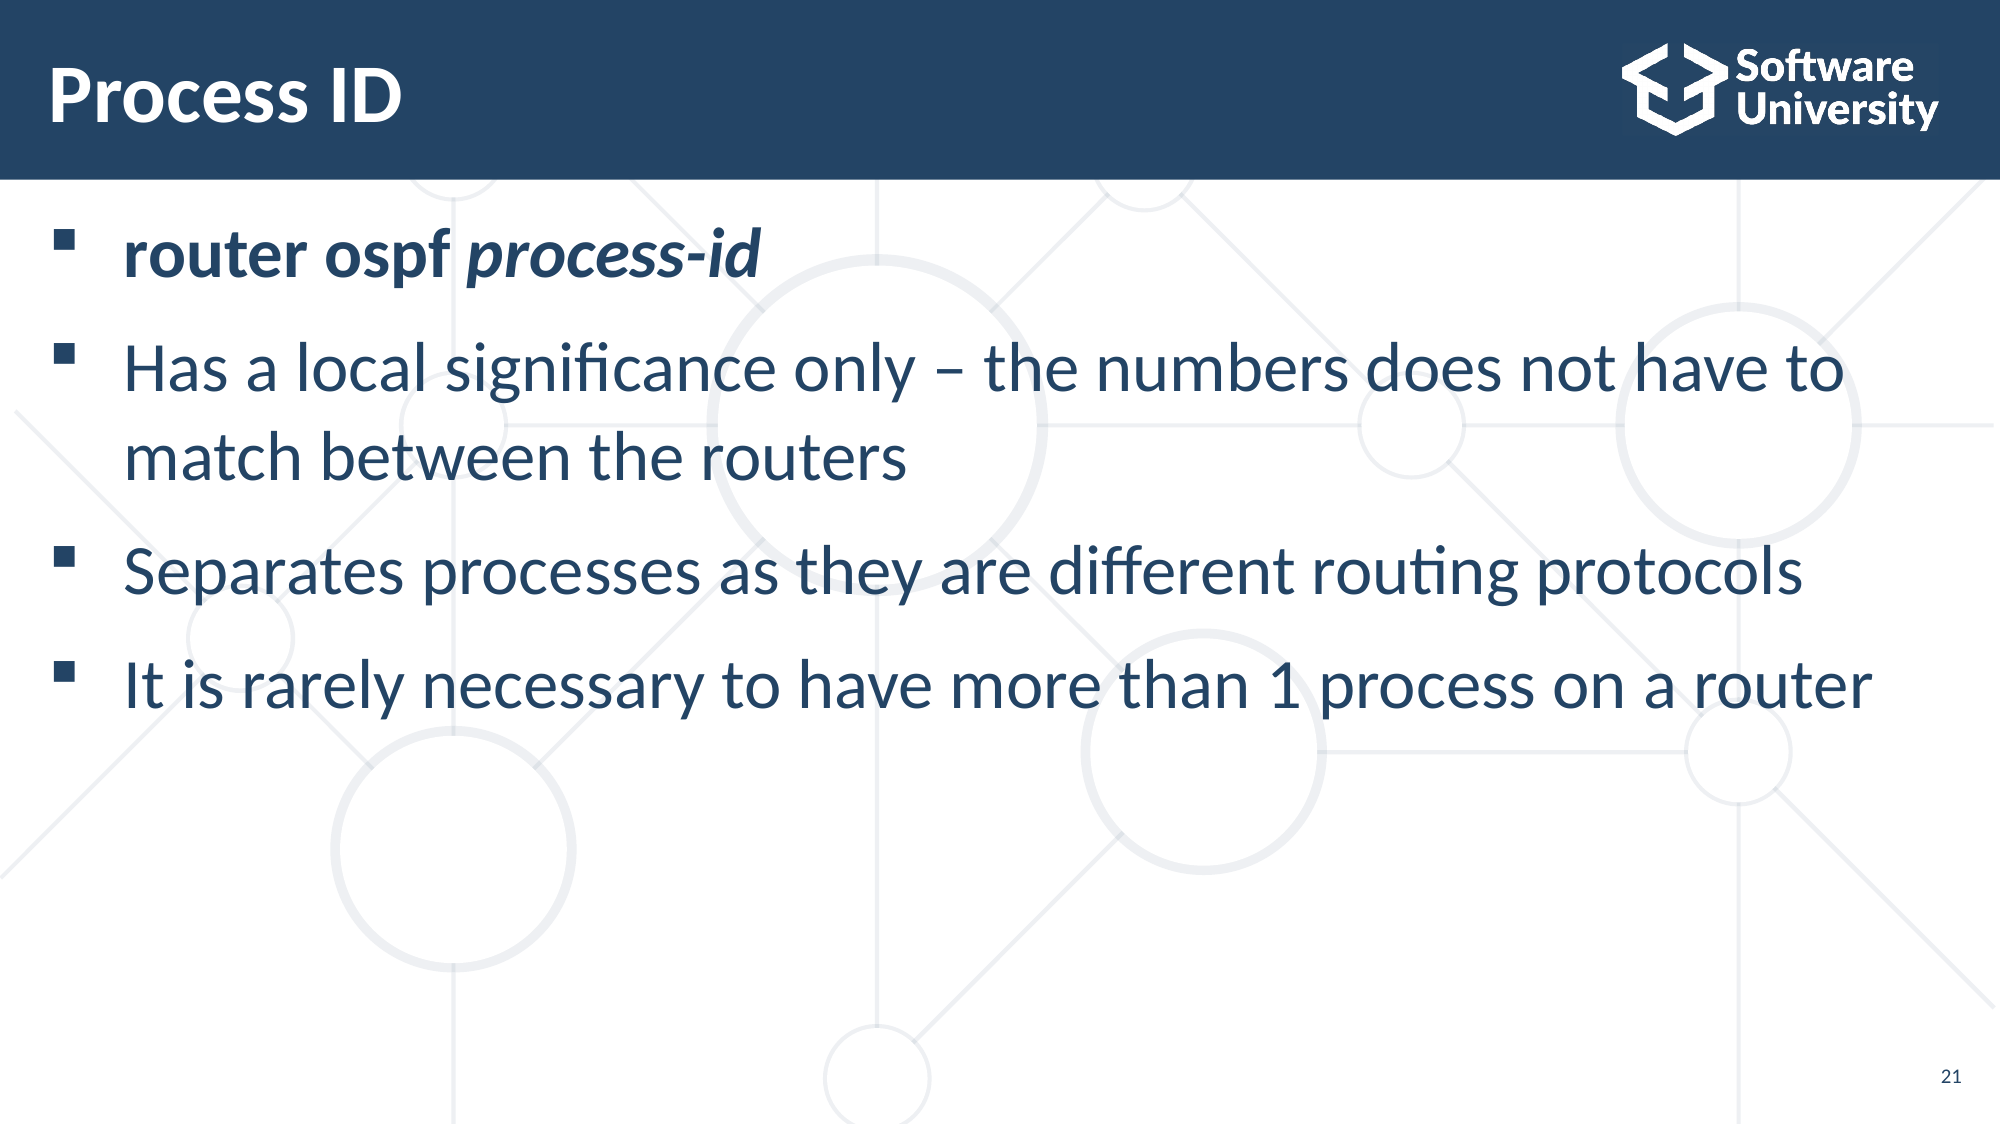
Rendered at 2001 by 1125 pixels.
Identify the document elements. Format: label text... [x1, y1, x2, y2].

title Process ID [31, 16, 1591, 162]
picture [1622, 43, 1939, 136]
slide_number 21 [1897, 1049, 1968, 1101]
list router ospf process-id Has a local significance only – the numbers does not have to match between the routers Separates processes as they are different routing protocols It is rarely necessary to have more than 1 process on a router [31, 196, 1970, 1050]
